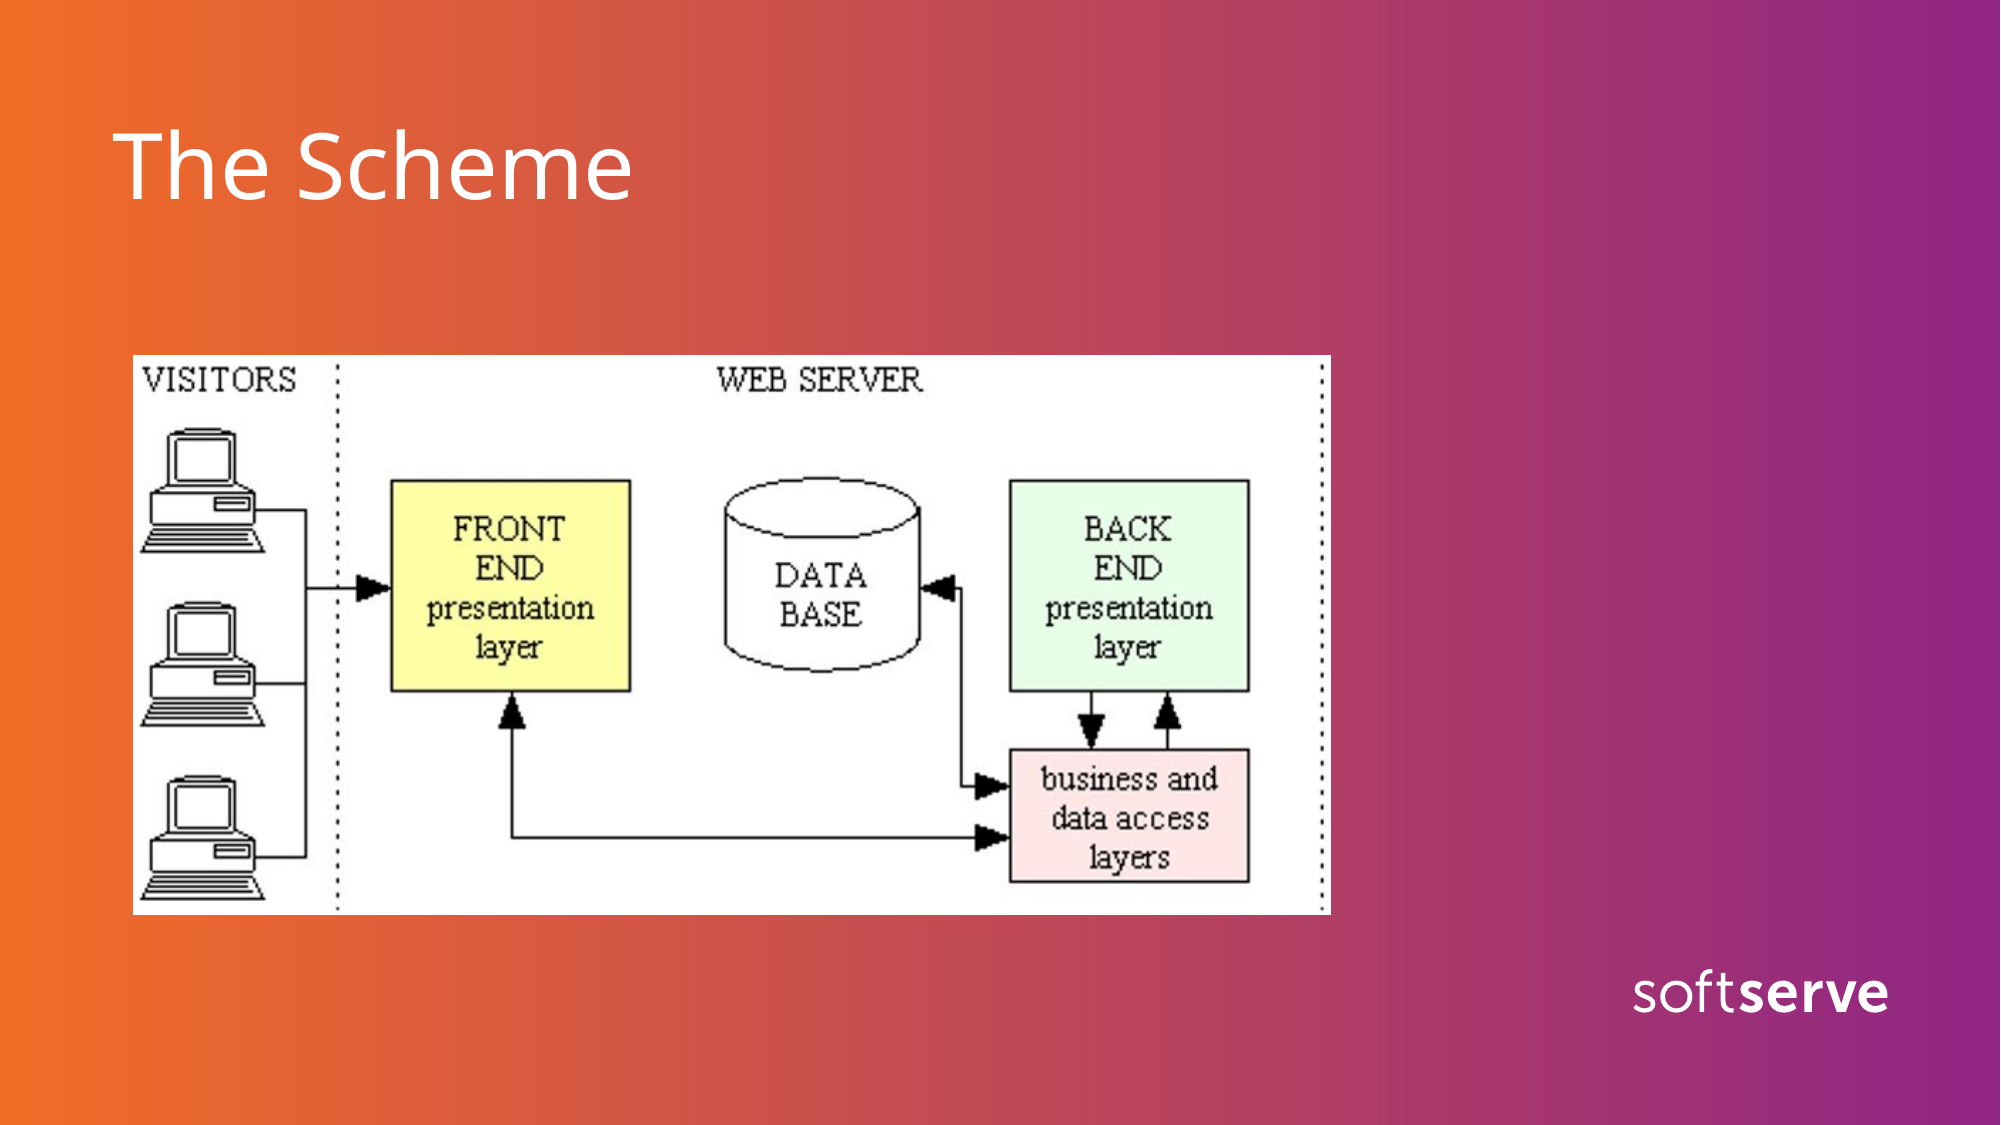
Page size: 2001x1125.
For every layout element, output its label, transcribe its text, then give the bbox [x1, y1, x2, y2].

picture [133, 355, 1331, 915]
title The Scheme [112, 112, 1888, 225]
